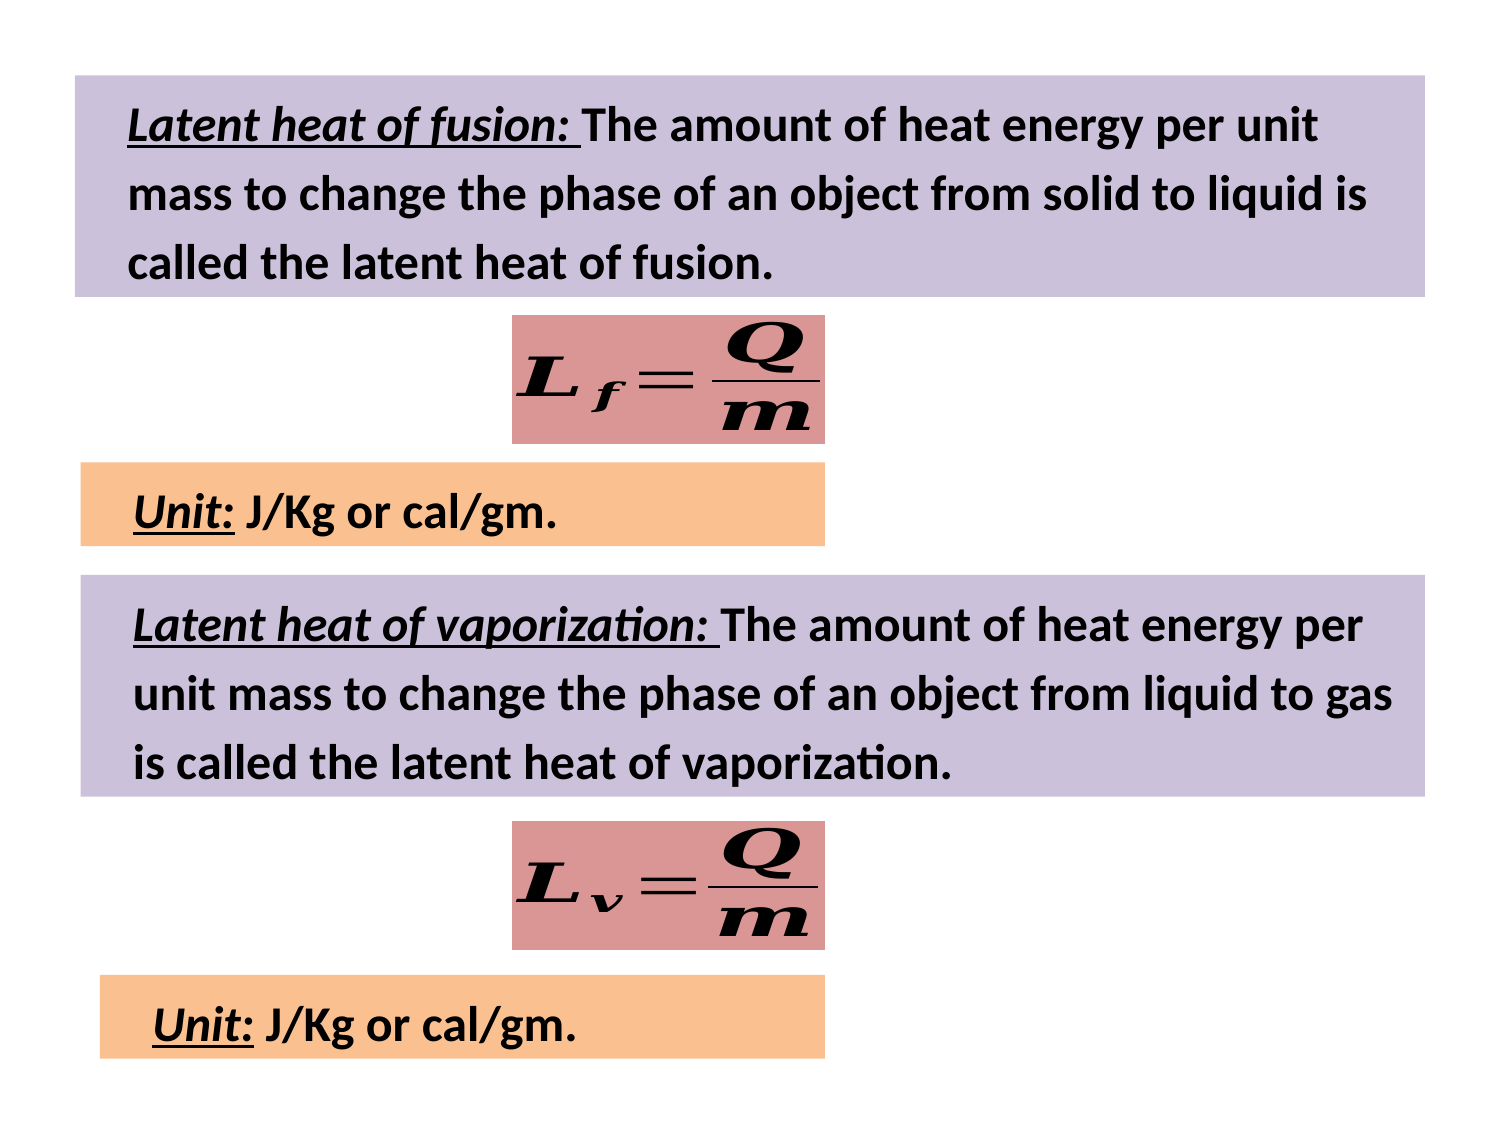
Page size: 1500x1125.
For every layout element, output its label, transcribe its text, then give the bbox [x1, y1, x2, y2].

text_box Unit: J/Kg or cal/gm. [99, 974, 825, 1059]
text_box Latent heat of fusion: The amount of heat energy per unit mass to change the phase of an object from solid to liquid is called the latent heat of fusion. [74, 75, 1425, 297]
text_box Latent heat of vaporization: The amount of heat energy per unit mass to change the phase of an object from liquid to gas is called the latent heat of vaporization. [80, 574, 1425, 797]
text_box Unit: J/Kg or cal/gm. [80, 462, 825, 547]
